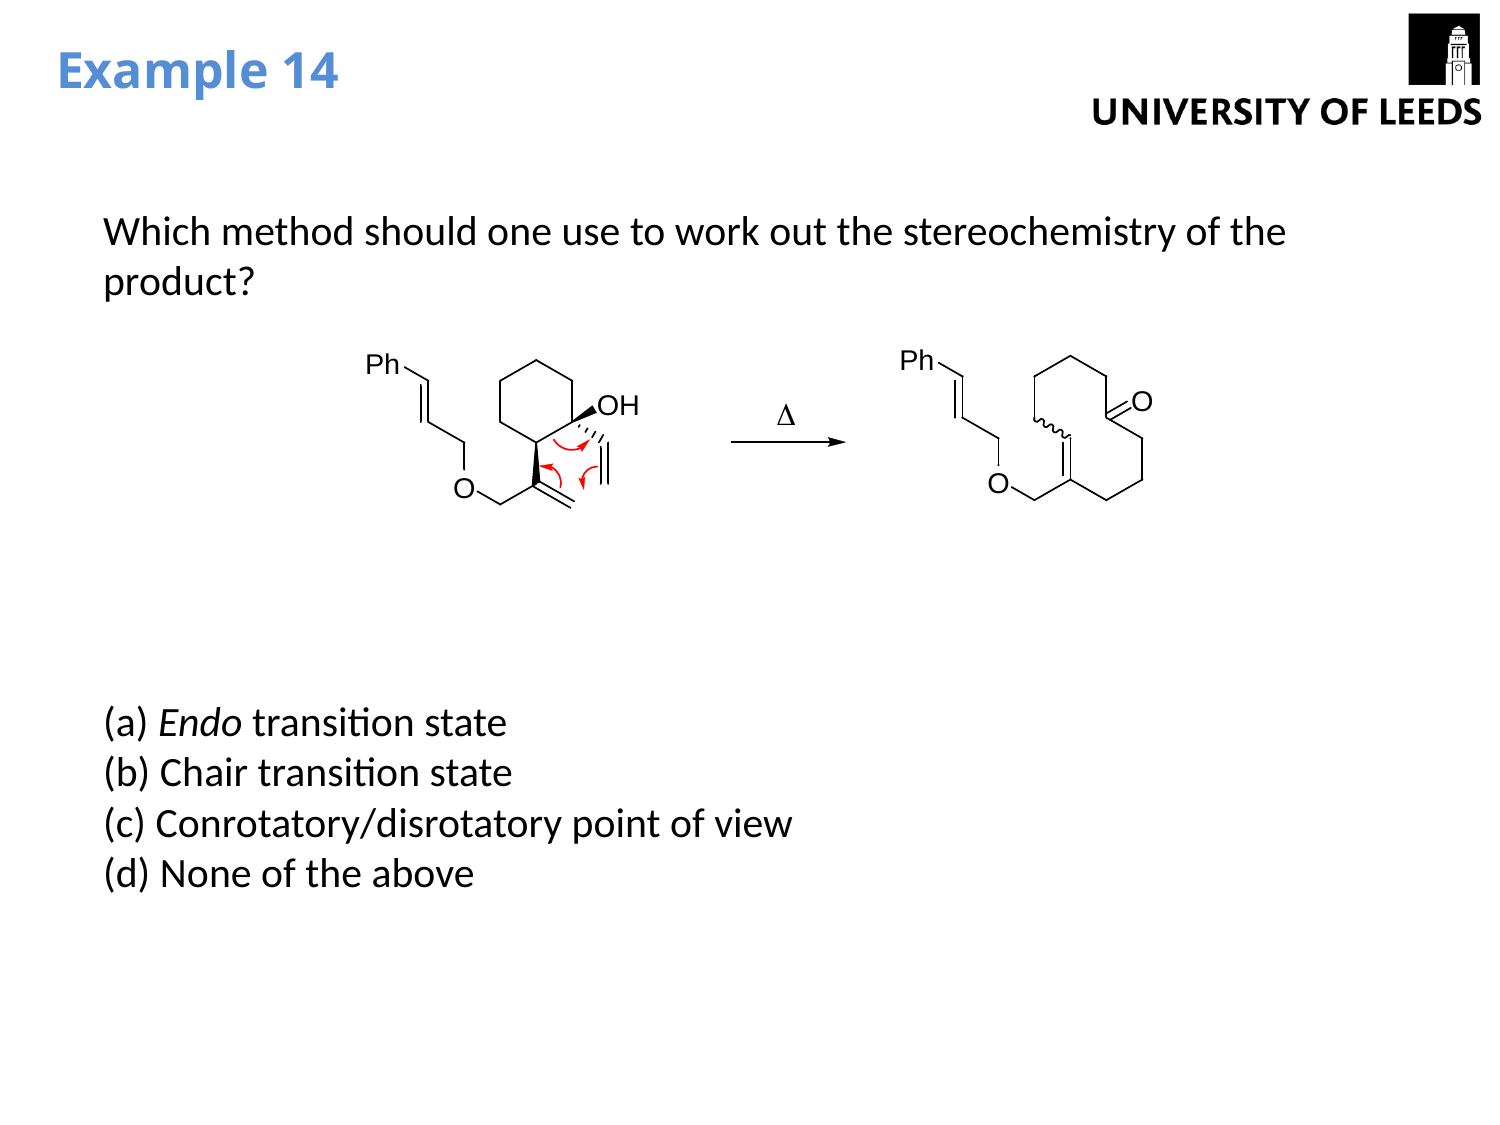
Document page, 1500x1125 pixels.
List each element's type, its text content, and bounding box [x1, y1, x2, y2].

text_box Example 14 [41, 30, 809, 106]
picture [1092, 12, 1482, 126]
text_box Which method should one use to work out the stereochemistry of the product? [88, 196, 1341, 311]
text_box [359, 337, 1168, 517]
text_box (a) Endo transition state (b) Chair transition state (c) Conrotatory/disrotatory point of view (d) None of the above [88, 687, 839, 903]
